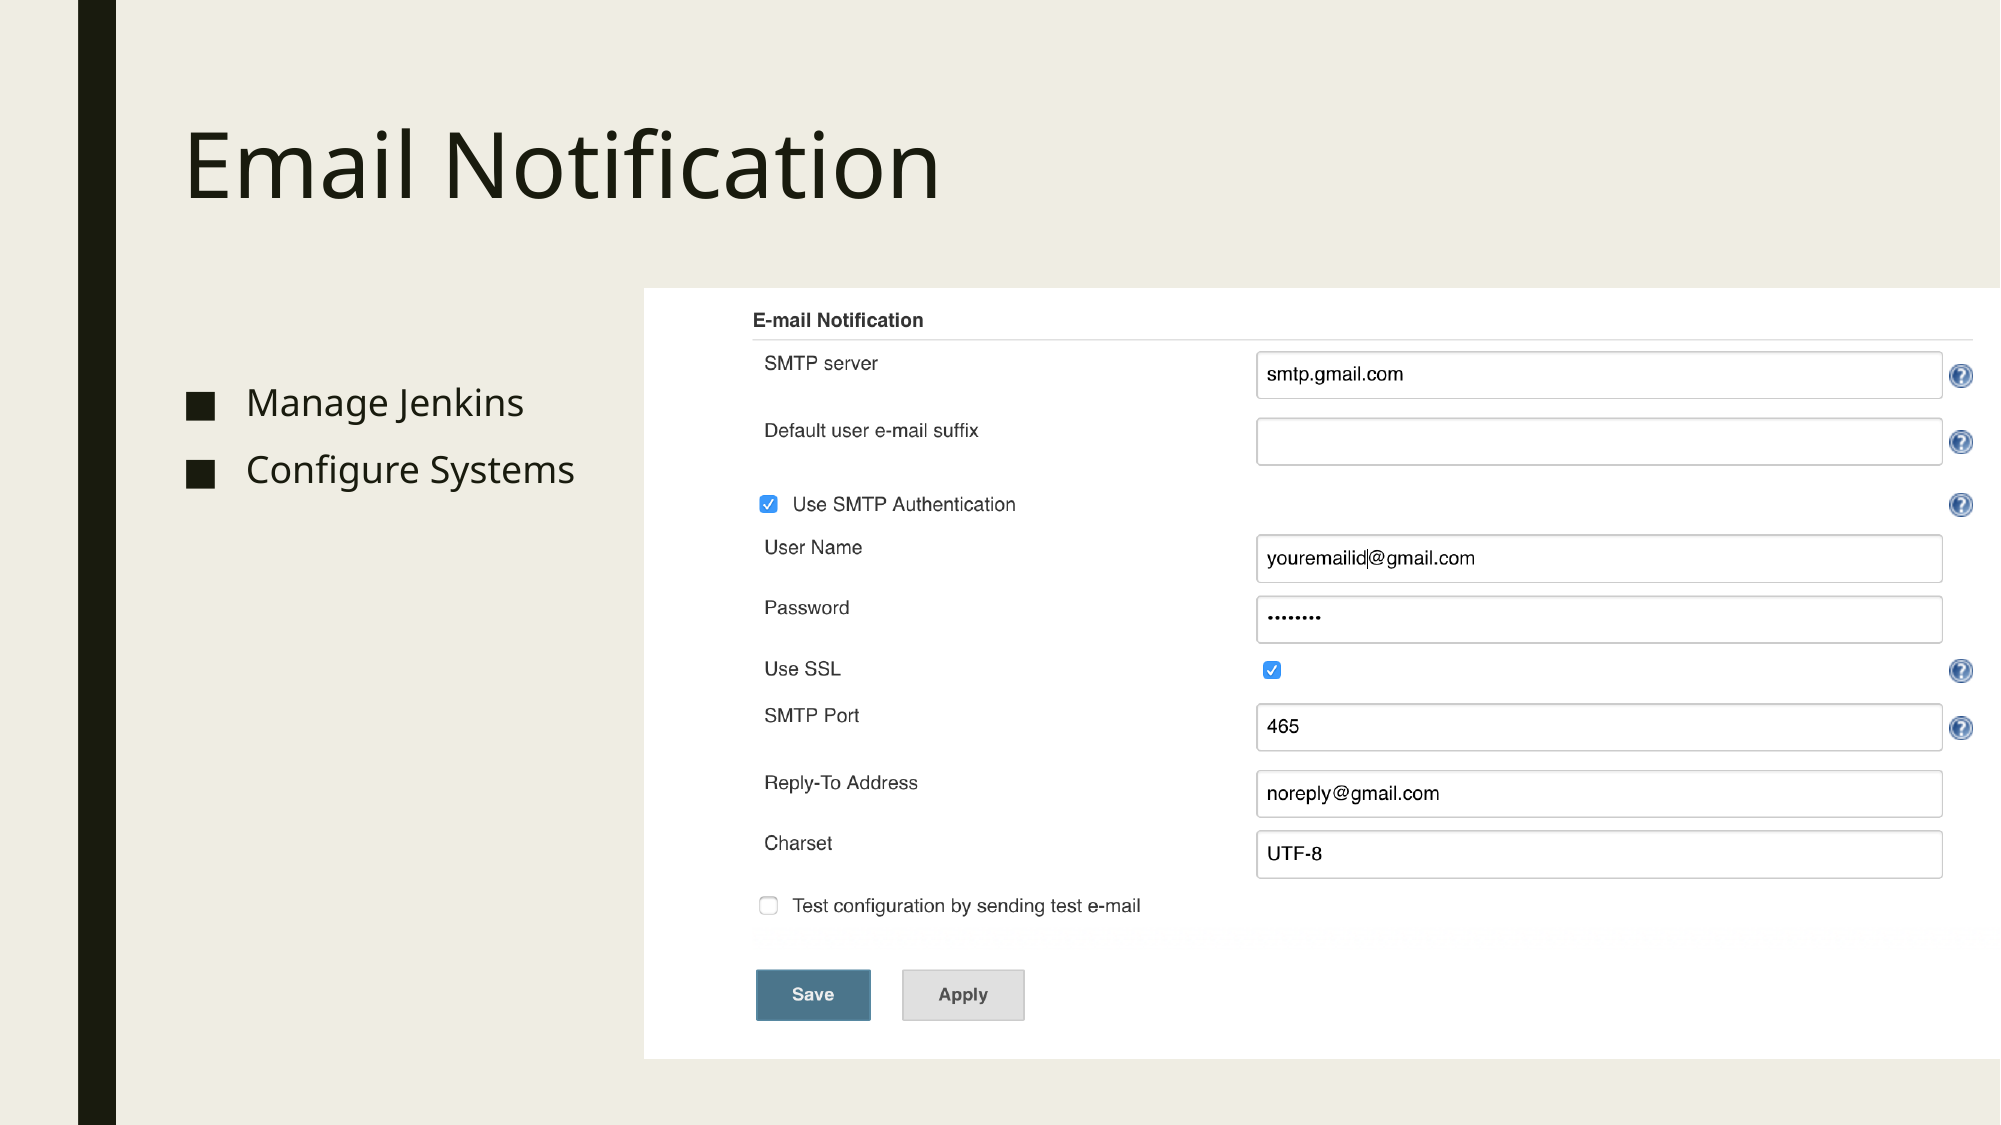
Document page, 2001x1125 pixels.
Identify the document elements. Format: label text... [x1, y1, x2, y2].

title Email Notification [167, 112, 1890, 357]
list Manage Jenkins Configure Systems [167, 375, 644, 963]
picture [644, 288, 2000, 1059]
text_box [76, 0, 119, 1125]
